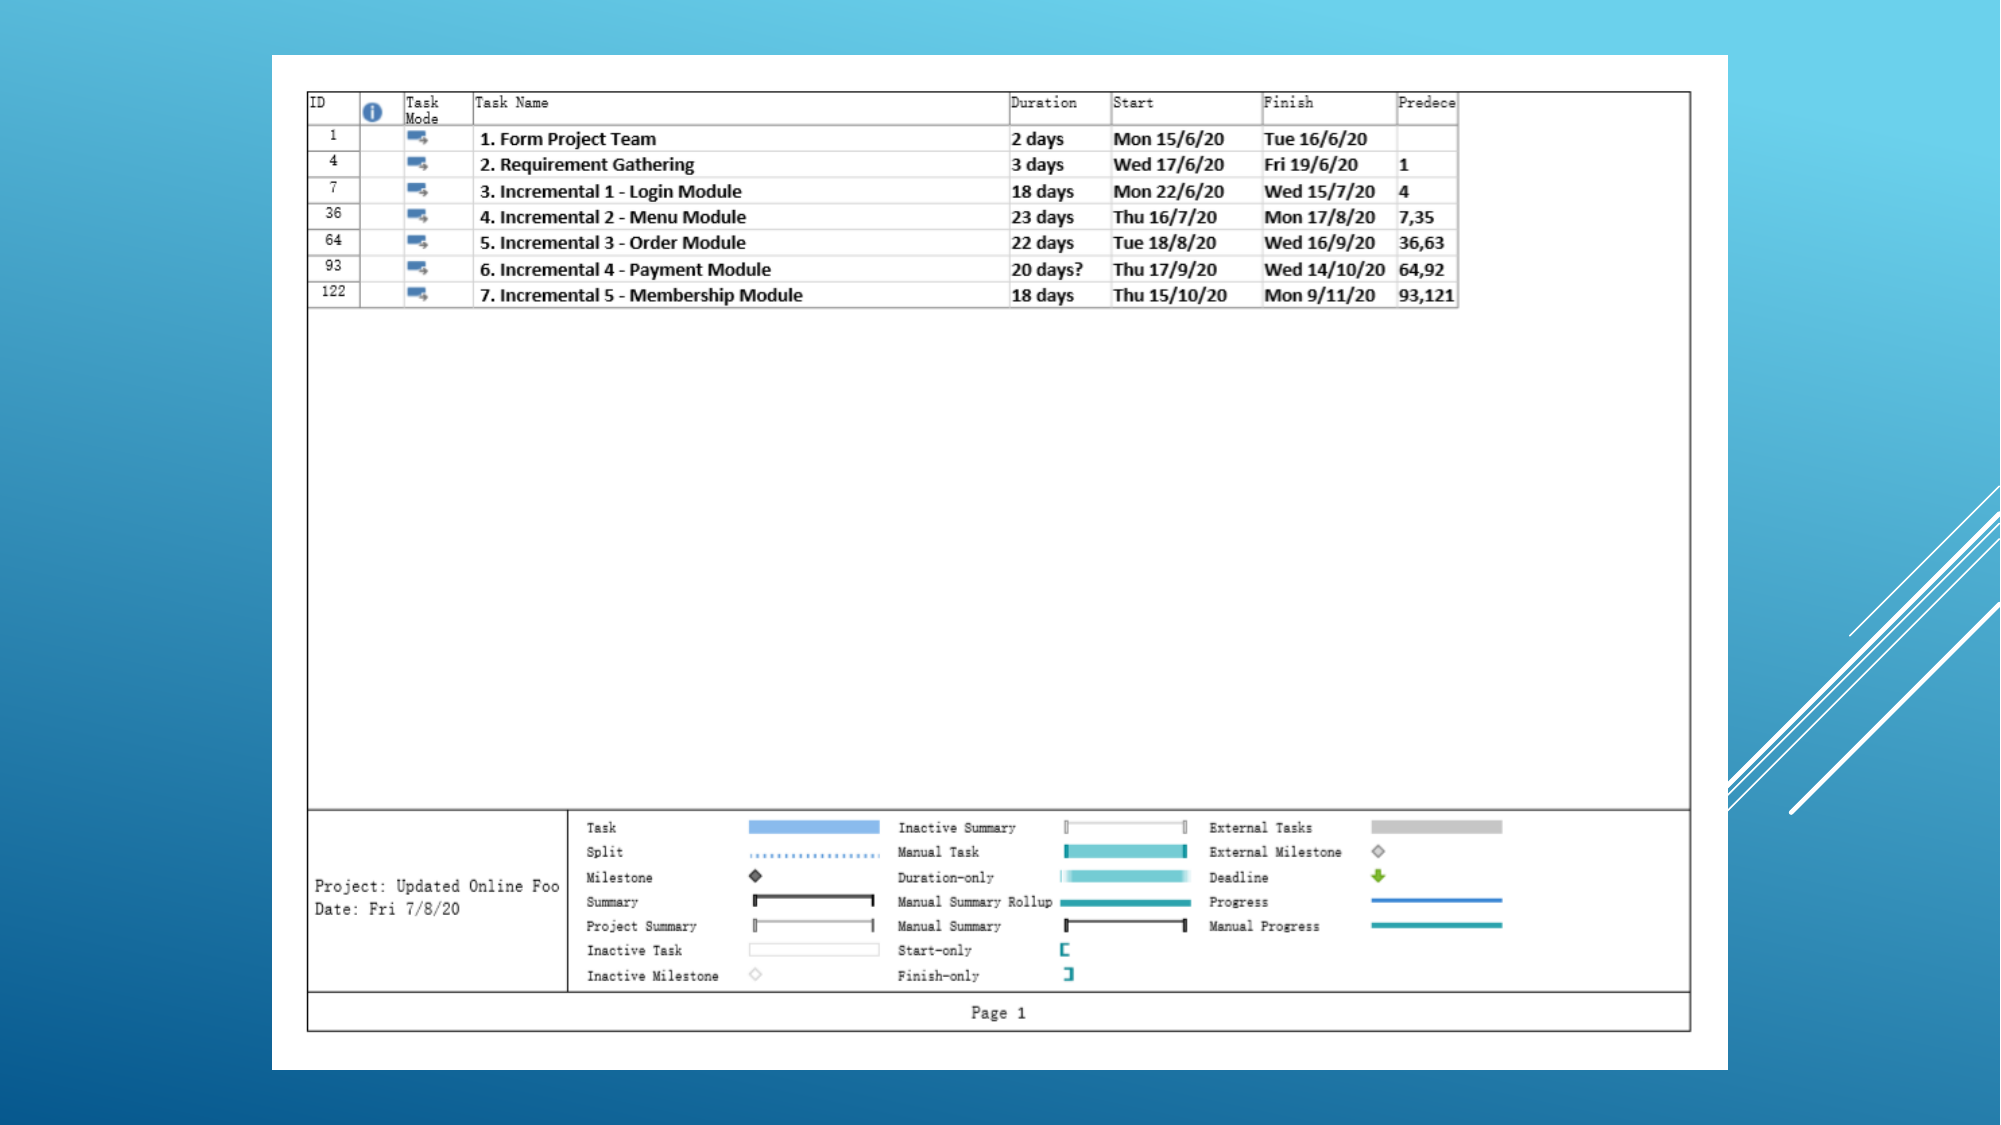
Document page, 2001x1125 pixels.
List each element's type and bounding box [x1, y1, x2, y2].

picture [272, 55, 1728, 1070]
